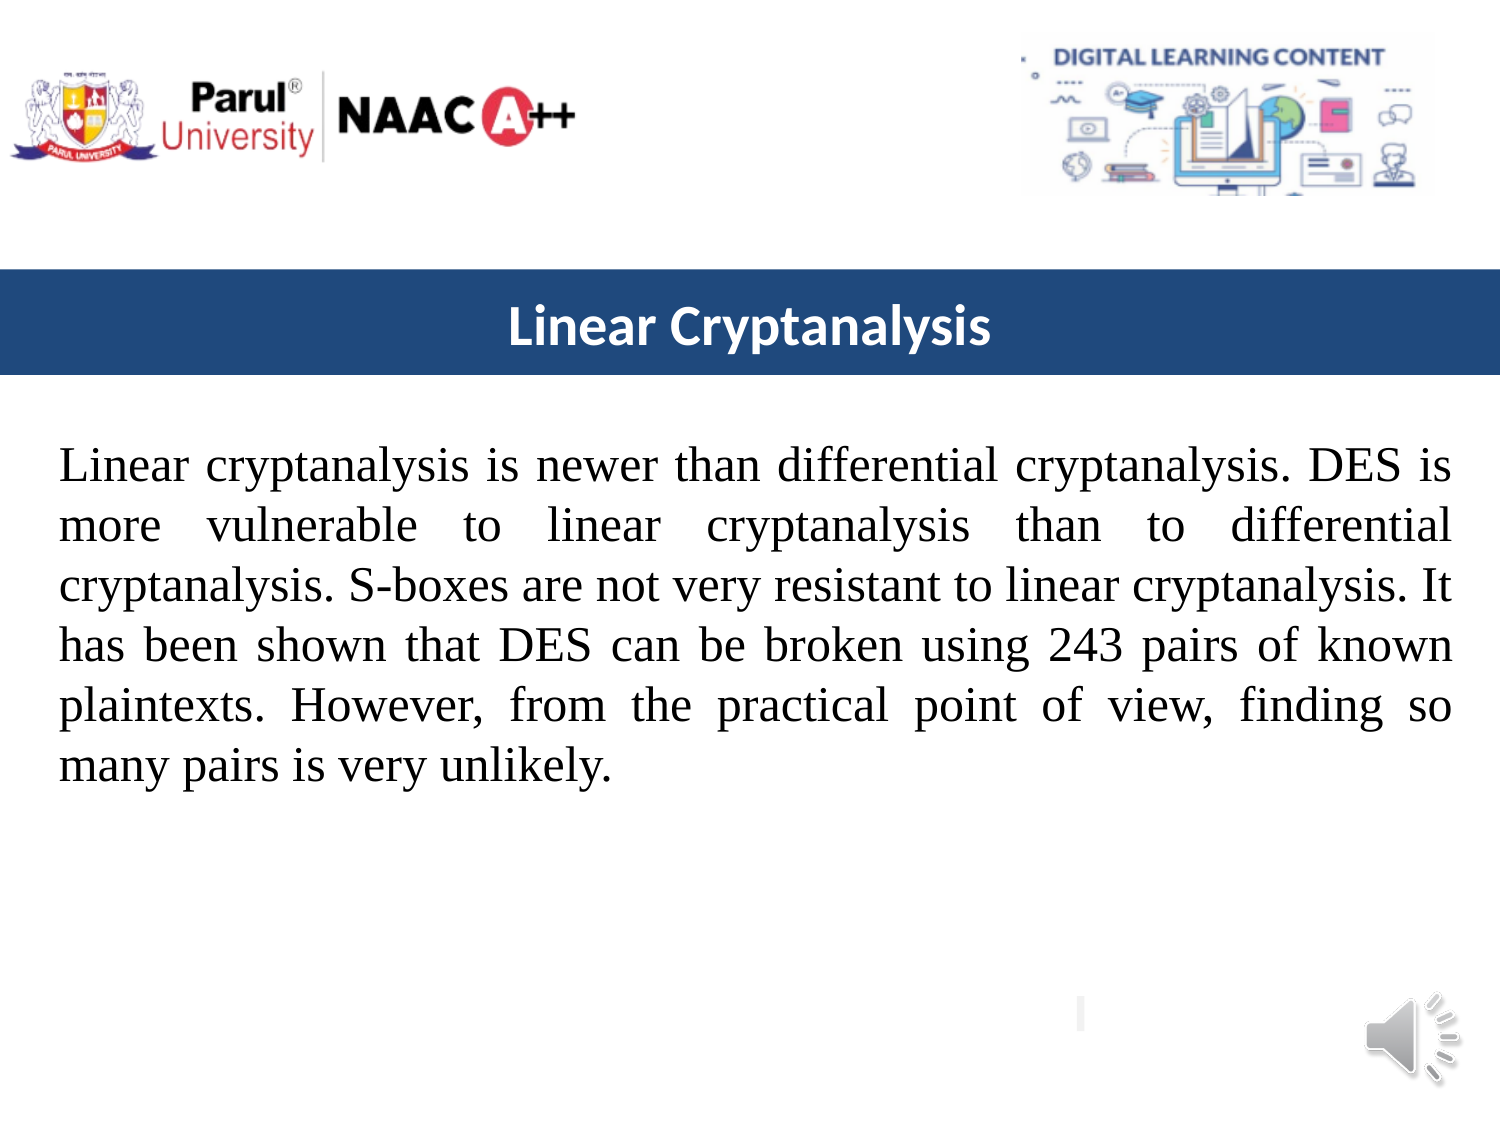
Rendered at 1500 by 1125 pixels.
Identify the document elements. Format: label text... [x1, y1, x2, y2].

text_box Linear Cryptanalysis [0, 269, 1500, 375]
picture [8, 2, 585, 208]
text_box Linear cryptanalysis is newer than differential cryptanalysis. DES is more vulnerable to linear cryptanalysis than to differential cryptanalysis. S-boxes are not very resistant to linear cryptanalysis. It has been shown that DES can be broken using 243 pairs of known plaintexts. However, from the practical point of view, finding so many pairs is very unlikely. [43, 424, 1469, 800]
text_box [31, 276, 1469, 368]
picture [1364, 989, 1465, 1090]
picture [1021, 32, 1435, 196]
text_box [1076, 996, 1085, 1032]
